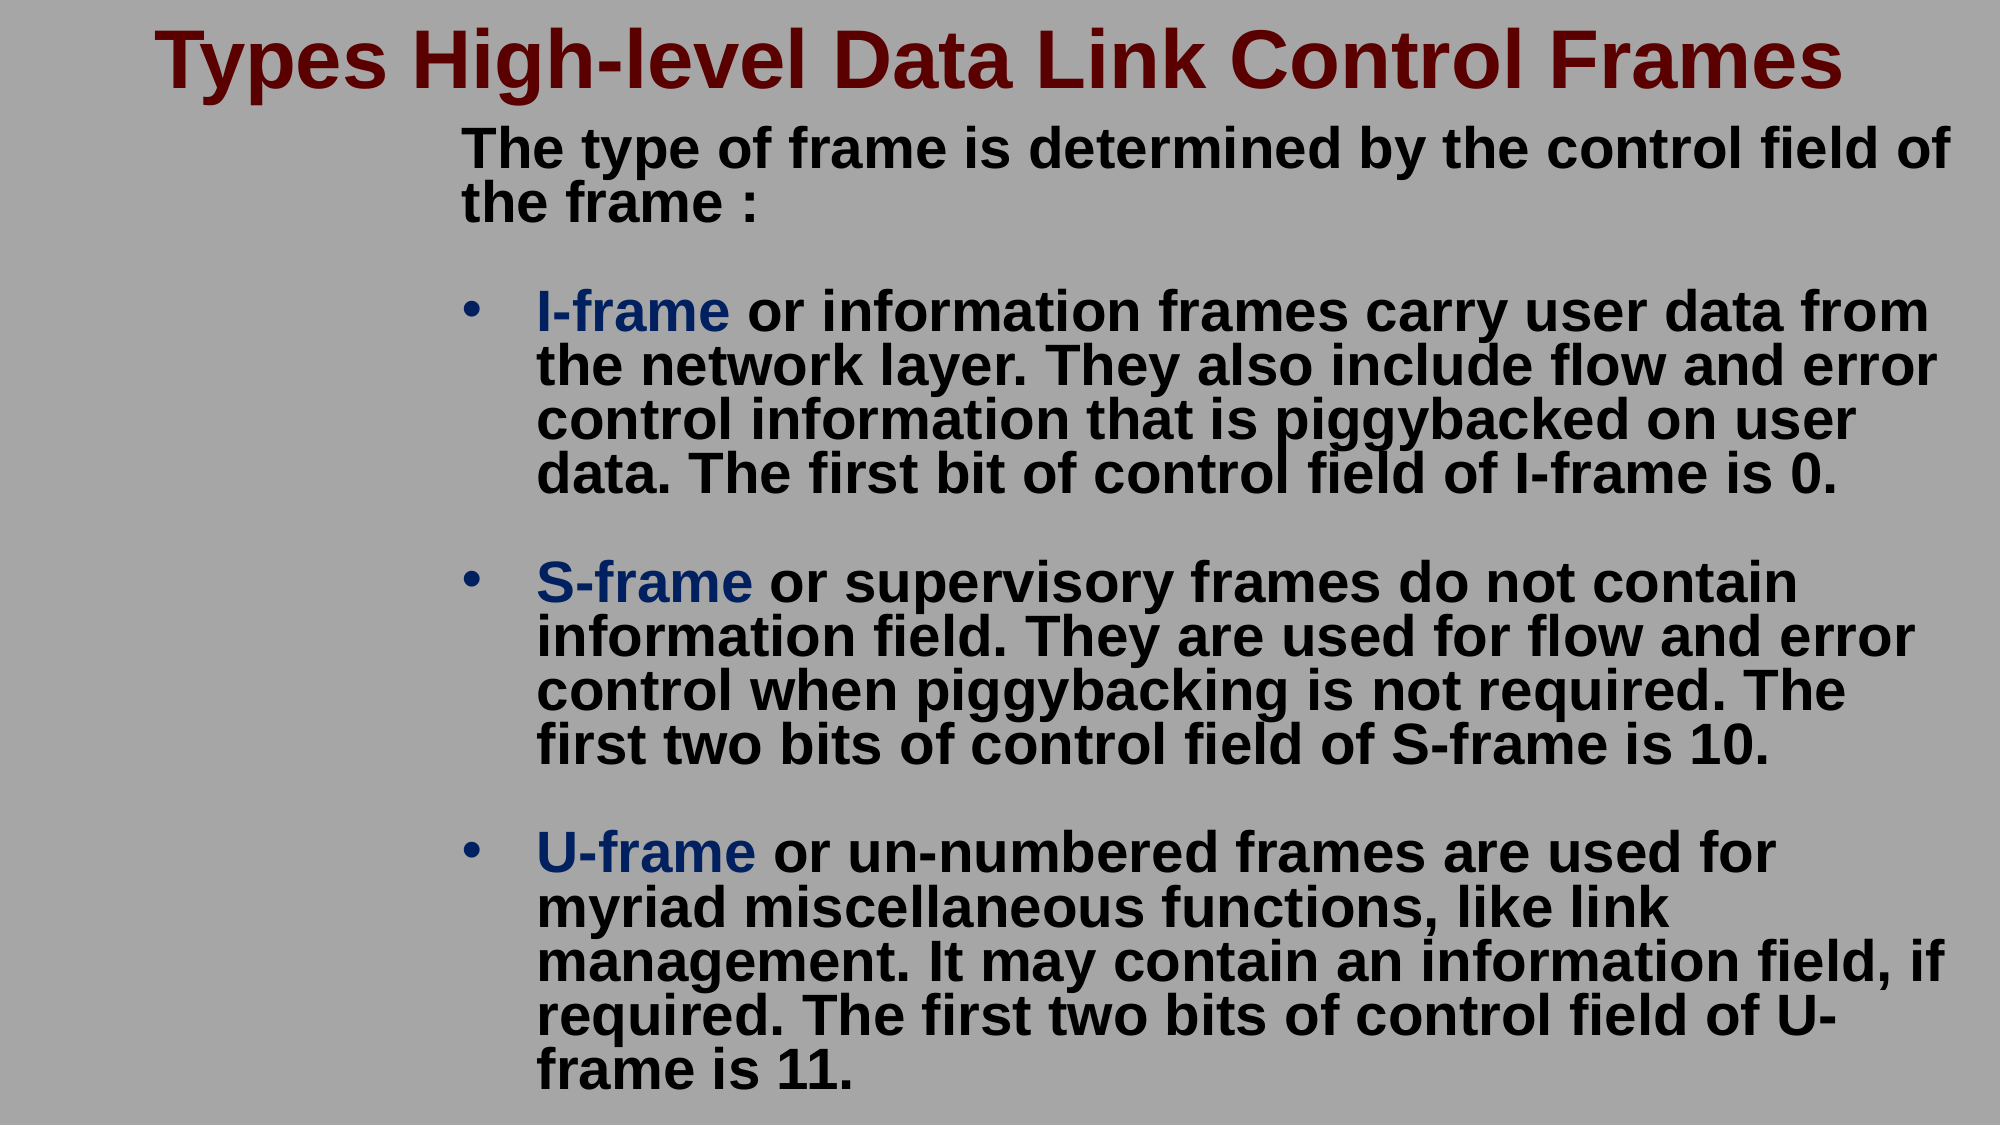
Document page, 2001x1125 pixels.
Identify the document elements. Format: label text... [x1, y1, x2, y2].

title Types High-level Data Link Control Frames [0, 6, 2000, 117]
text_box The type of frame is determined by the control field of the frame : I-frame or information frames carry user data from the network layer. They also include flow and error control information that is piggybacked on user data. The first bit of control field of I-frame is 0. S-frame or supervisory frames do not contain information field. They are used for flow and error control when piggybacking is not required. The first two bits of control field of S-frame is 10. U-frame or un-numbered frames are used for myriad miscellaneous functions, like link management. It may contain an information field, if required. The first two bits of control field of U-frame is 11. [446, 118, 1975, 1109]
